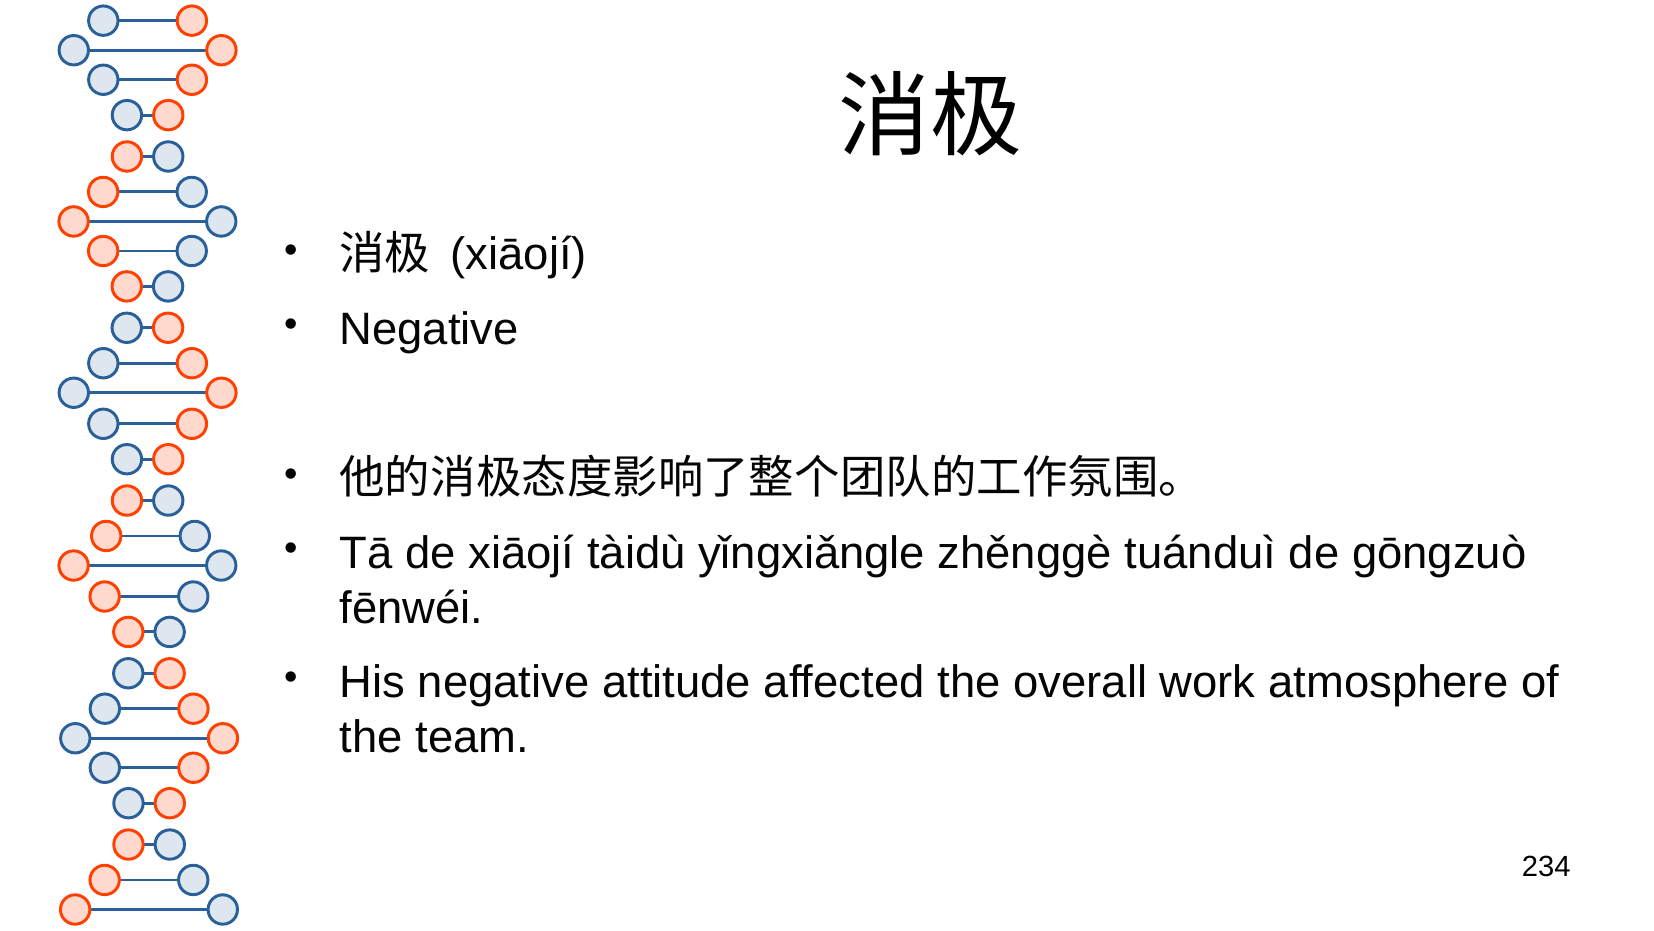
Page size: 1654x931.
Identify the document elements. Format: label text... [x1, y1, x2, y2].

title 消极 [265, 35, 1595, 189]
list 消极 (xiāojí) Negative 他的消极态度影响了整个团队的工作氛围。 Tā de xiāojí tàidù yǐngxiǎngle zhěnggè tuánduì de gōngzuò fēnwéi. His negative attitude affected the overall work atmosphere of the team. [265, 224, 1595, 764]
slide_number 234 [1185, 847, 1571, 912]
